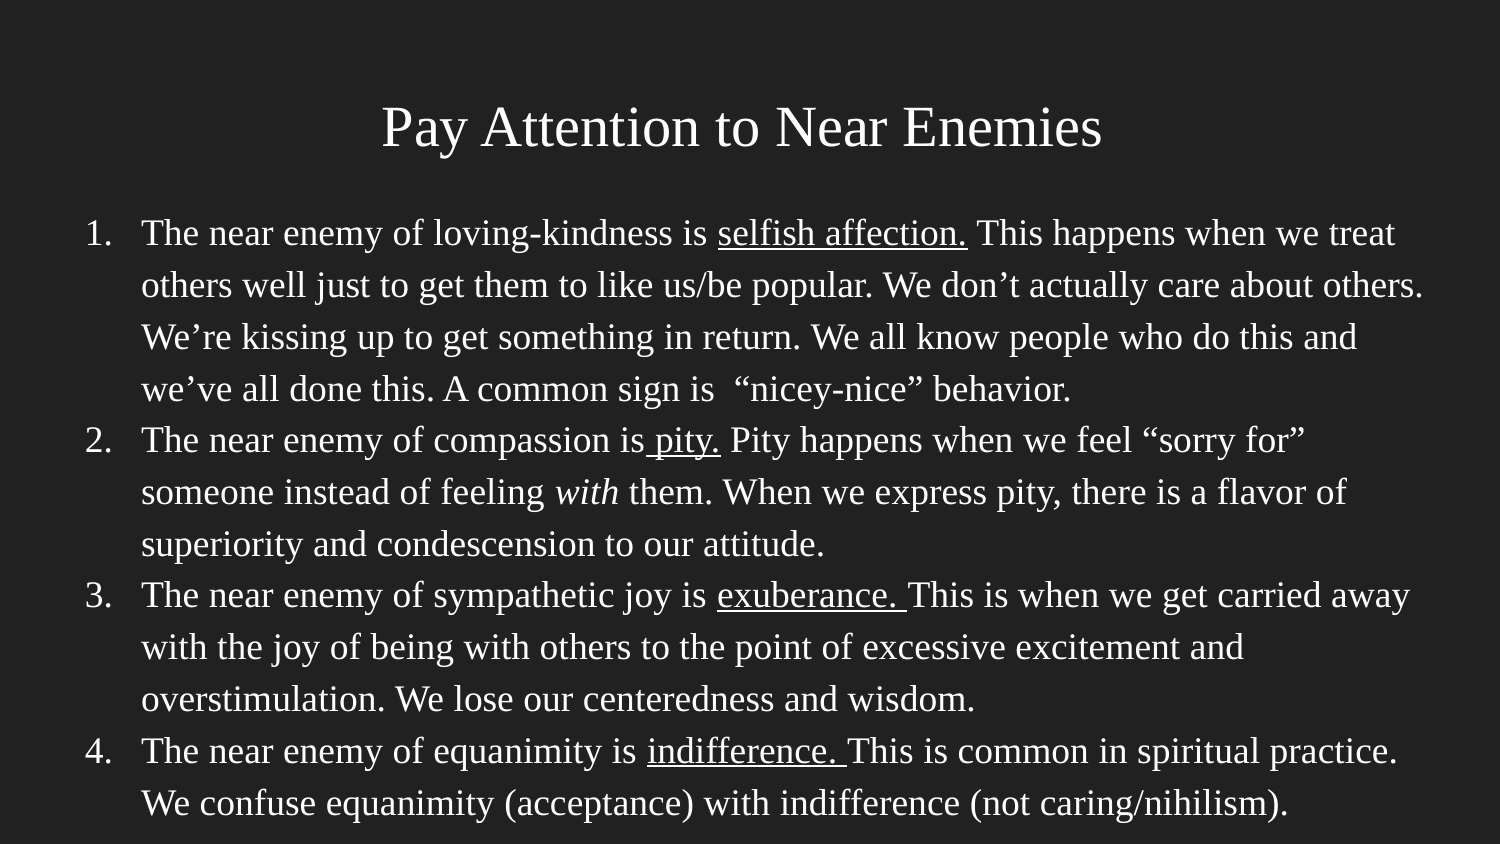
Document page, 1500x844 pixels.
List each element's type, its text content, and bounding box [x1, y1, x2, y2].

title Pay Attention to Near Enemies [51, 72, 1449, 167]
list The near enemy of loving-kindness is selfish affection. This happens when we treat others well just to get them to like us/be popular. We don’t actually care about others. We’re kissing up to get something in return. We all know people who do this and we’ve all done this. A common sign is “nicey-nice” behavior. The near enemy of compassion is pity. Pity happens when we feel “sorry for” someone instead of feeling with them. When we express pity, there is a flavor of superiority and condescension to our attitude. The near enemy of sympathetic joy is exuberance. This is when we get carried away with the joy of being with others to the point of excessive excitement and overstimulation. We lose our centeredness and wisdom. The near enemy of equanimity is indifference. This is common in spiritual practice. We confuse equanimity (acceptance) with indifference (not caring/nihilism). [51, 186, 1449, 833]
